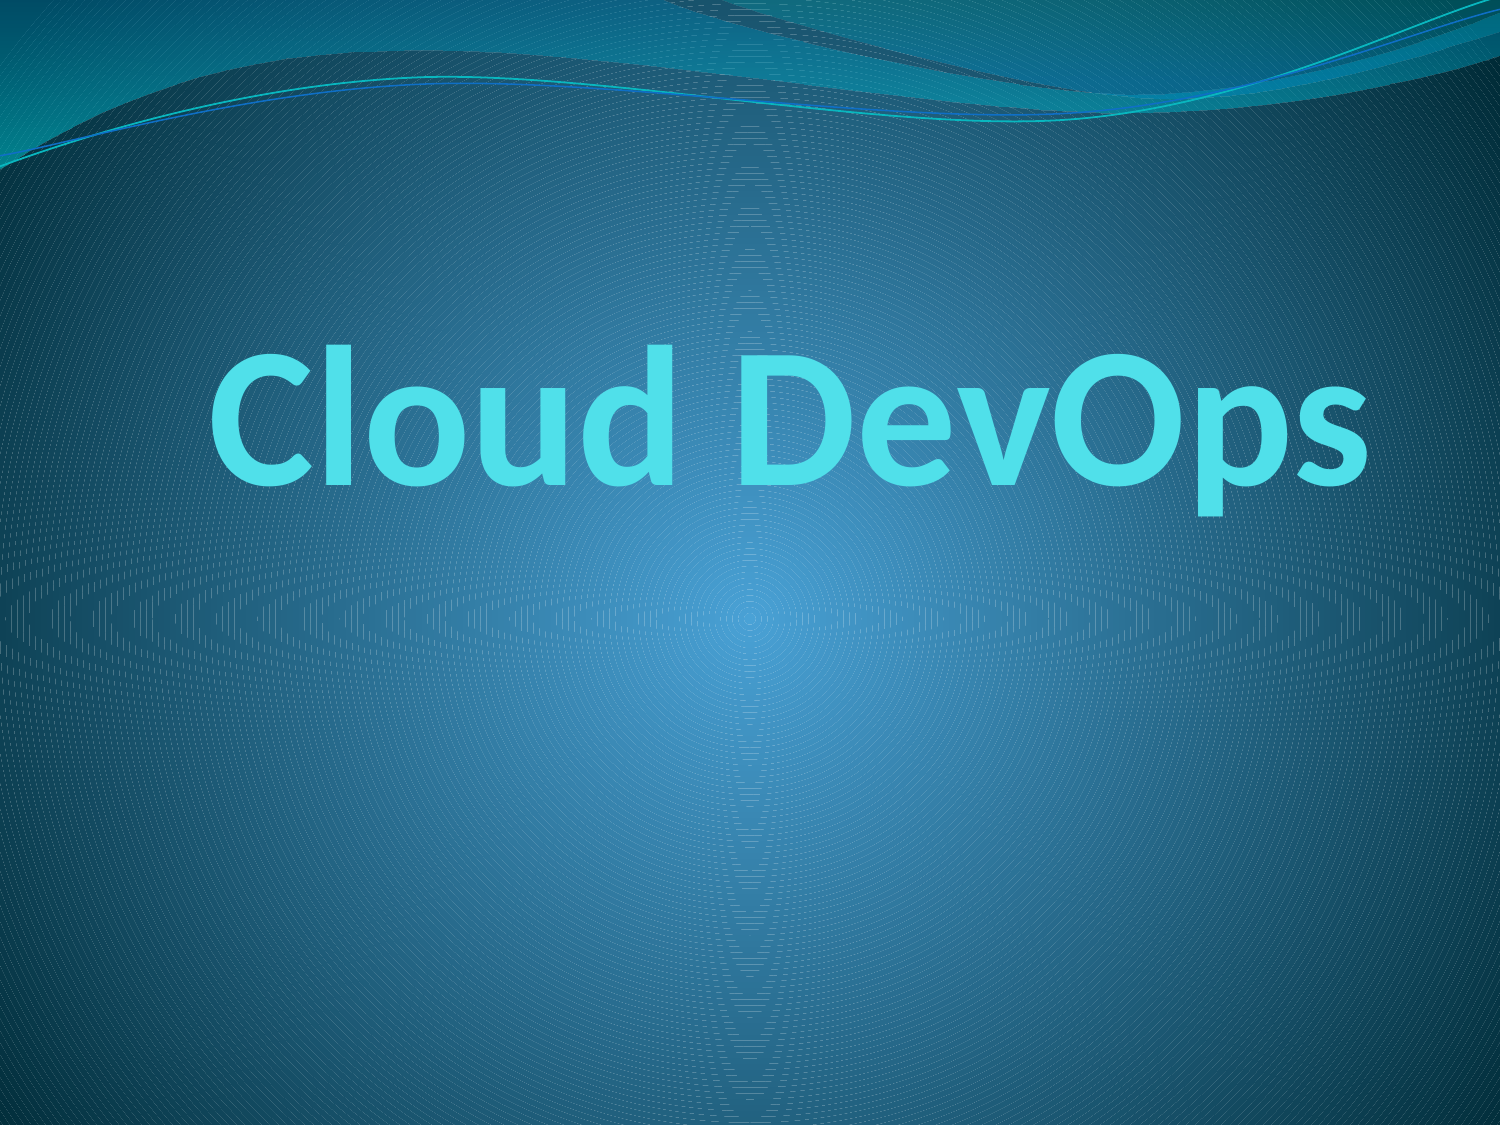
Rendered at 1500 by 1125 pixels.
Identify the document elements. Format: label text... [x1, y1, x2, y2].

title Cloud DevOps [87, 224, 1376, 525]
